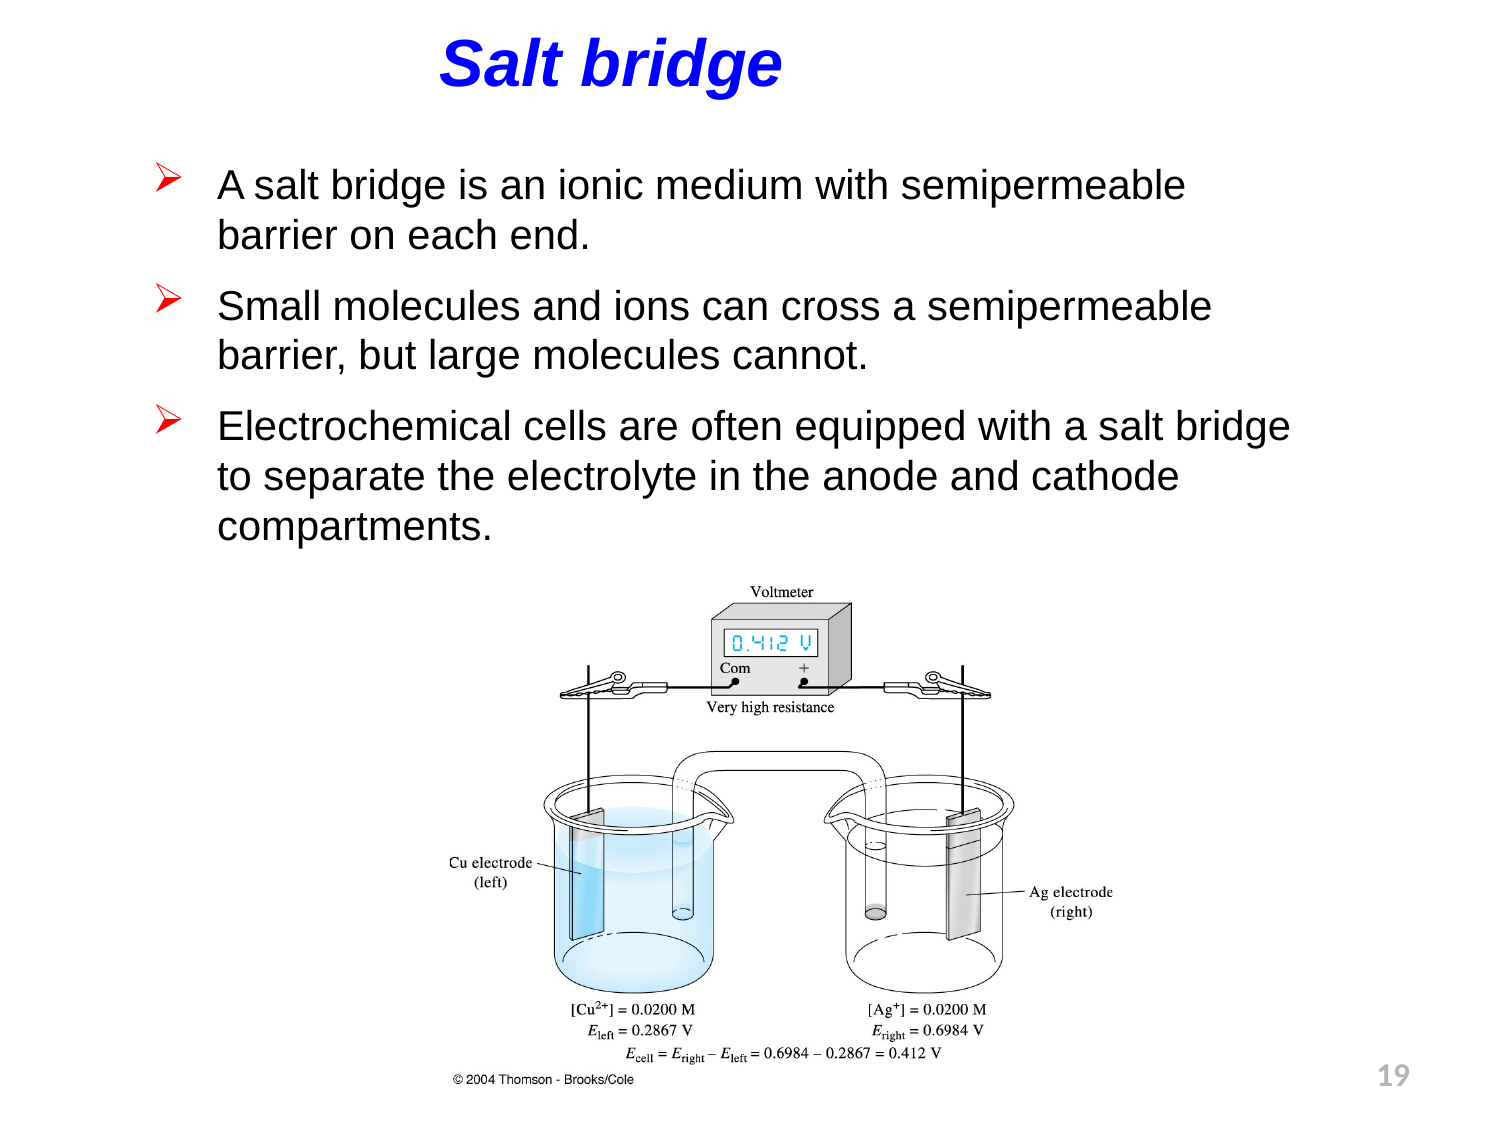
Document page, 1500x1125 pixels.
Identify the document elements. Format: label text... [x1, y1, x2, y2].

text_box [449, 586, 1113, 1088]
text_box Salt bridge [424, 12, 1025, 108]
slide_number 19 [1074, 1042, 1425, 1103]
text_box A salt bridge is an ionic medium with semipermeable barrier on each end. Small molecules and ions can cross a semipermeable barrier, but large molecules cannot. Electrochemical cells are often equipped with a salt bridge to separate the electrolyte in the anode and cathode compartments. [137, 149, 1313, 628]
